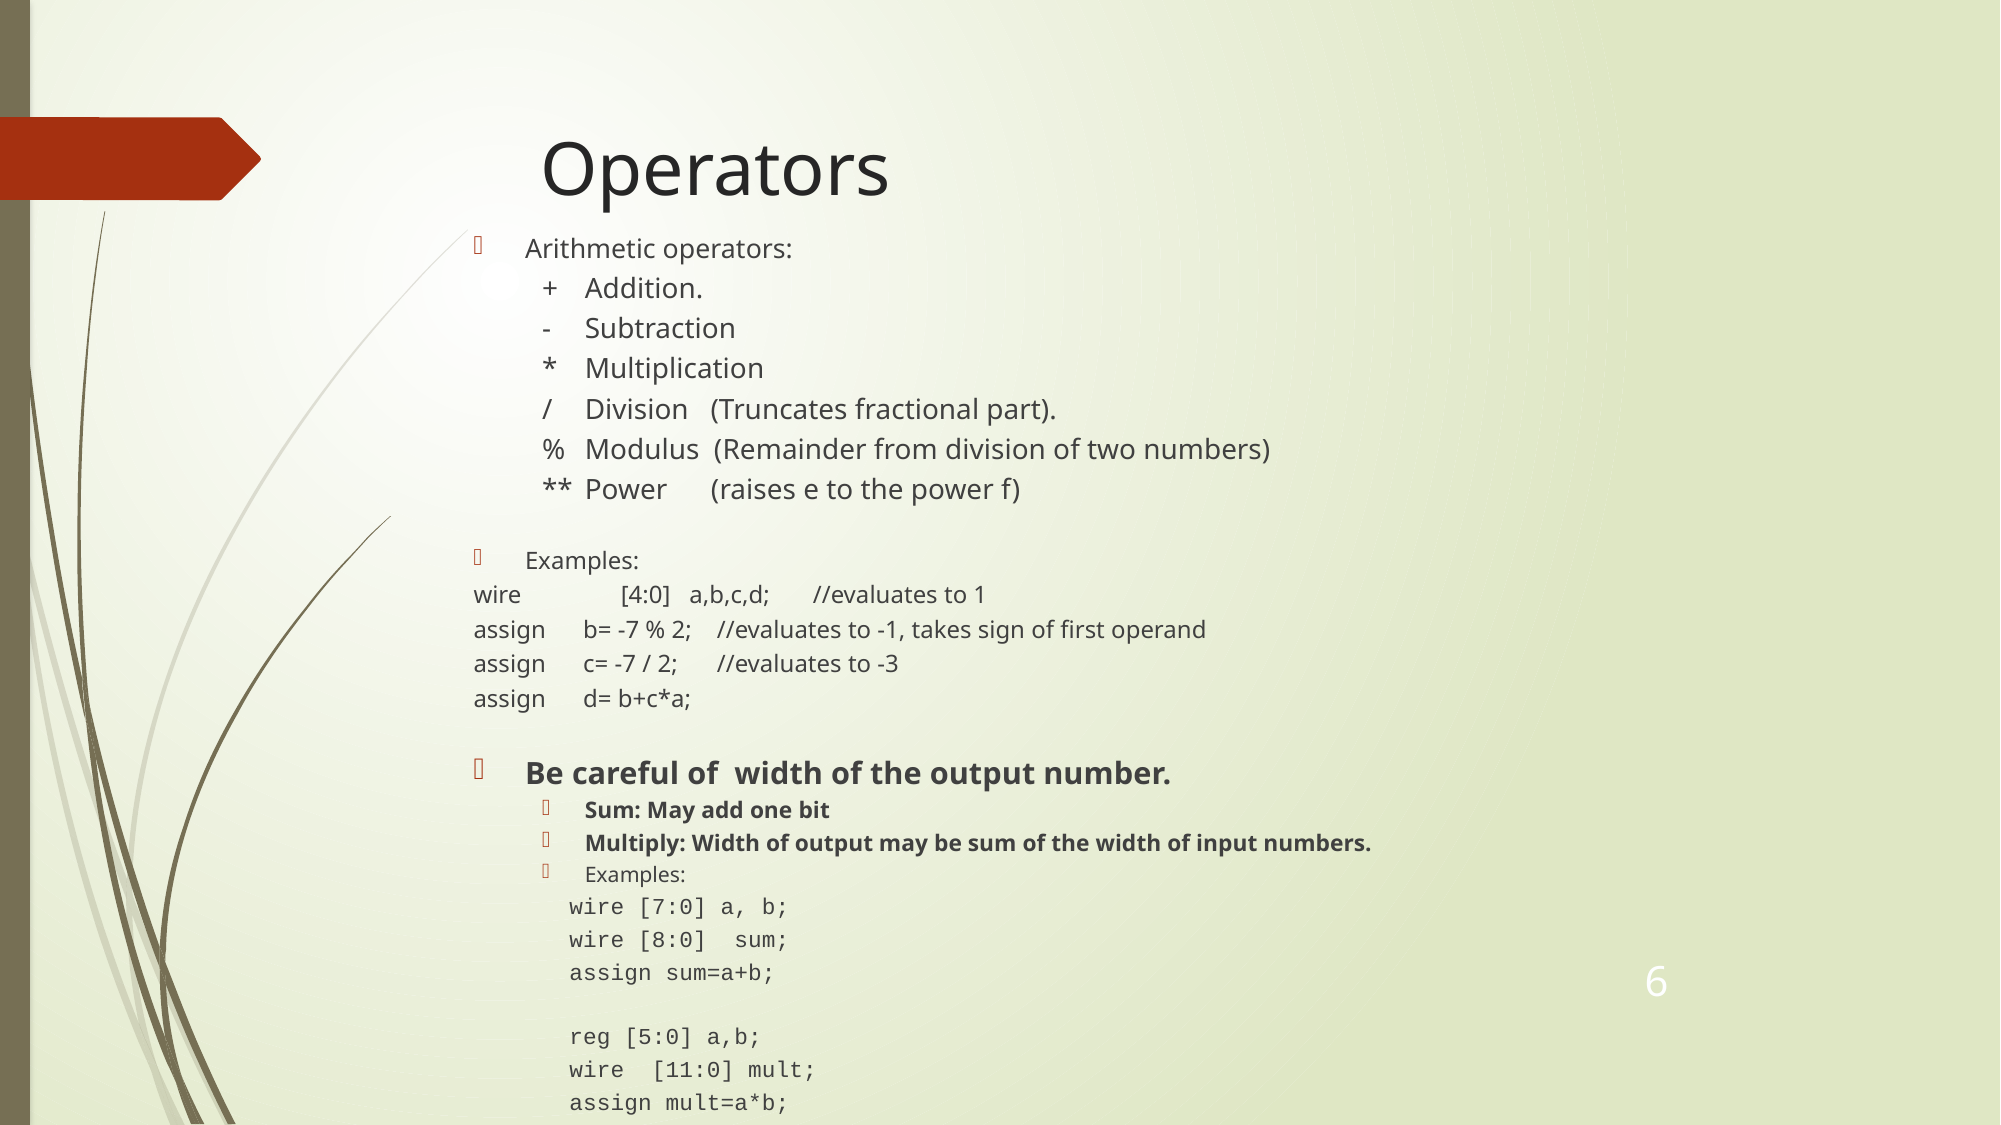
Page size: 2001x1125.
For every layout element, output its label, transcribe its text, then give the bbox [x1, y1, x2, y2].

list Arithmetic operators: + Addition. - Subtraction * Multiplication / Division (Truncates fractional part). % Modulus (Remainder from division of two numbers) ** Power (raises e to the power f) Examples: wire [4:0] a,b,c,d; //evaluates to 1 assign b= -7 % 2; //evaluates to -1, takes sign of first operand assign c= -7 / 2; //evaluates to -3 assign d= b+c*a; Be careful of width of the output number. Sum: May add one bit Multiply: Width of output may be sum of the width of input numbers. Examples: wire [7:0] a, b; wire [8:0] sum; assign sum=a+b; reg [5:0] a,b; wire [11:0] mult; assign mult=a*b; [458, 218, 1684, 1125]
title Operators [525, 114, 1750, 218]
slide_number 6 [1583, 940, 1684, 1027]
